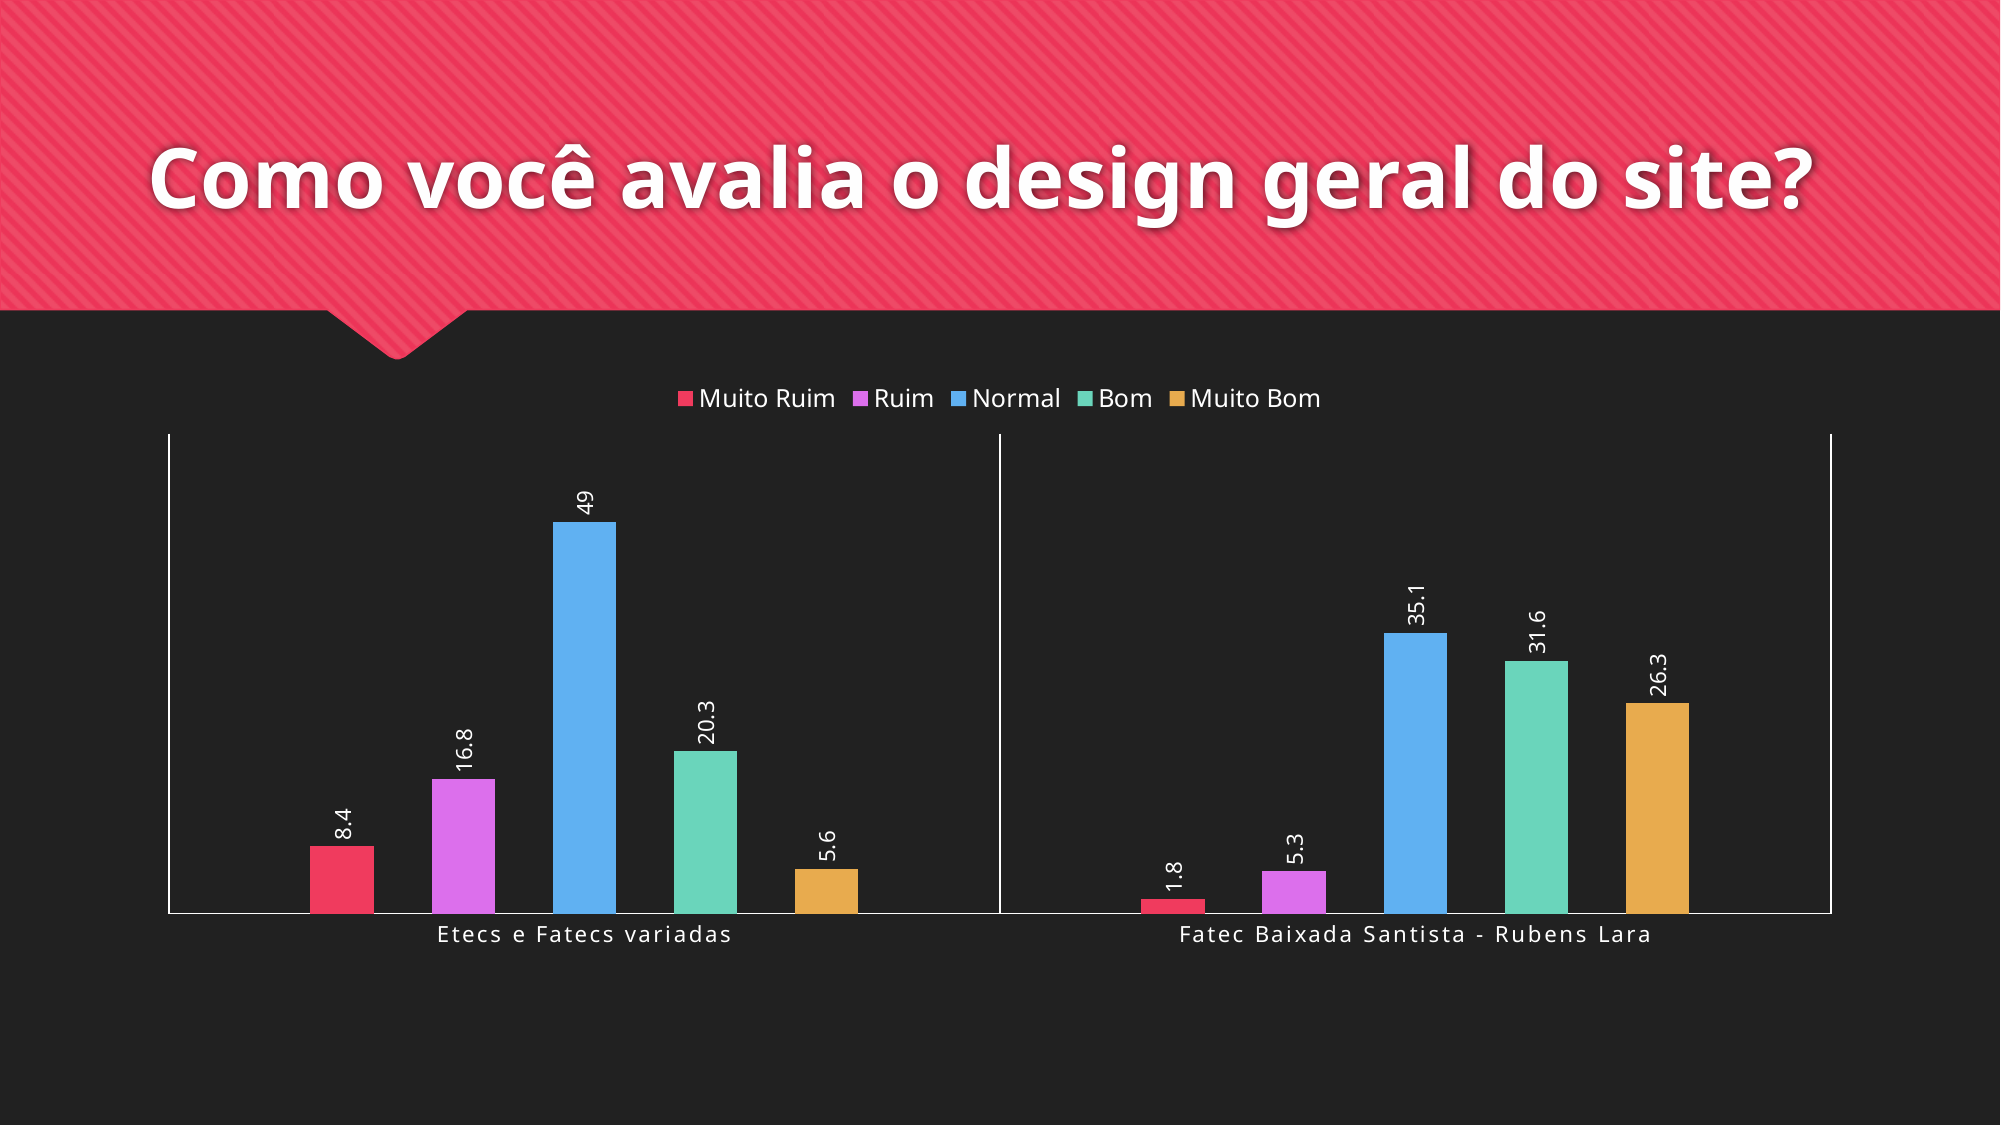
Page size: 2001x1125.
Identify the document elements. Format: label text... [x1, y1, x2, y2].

title Como você avalia o design geral do site? [132, 73, 1868, 233]
chart [134, 364, 1866, 962]
